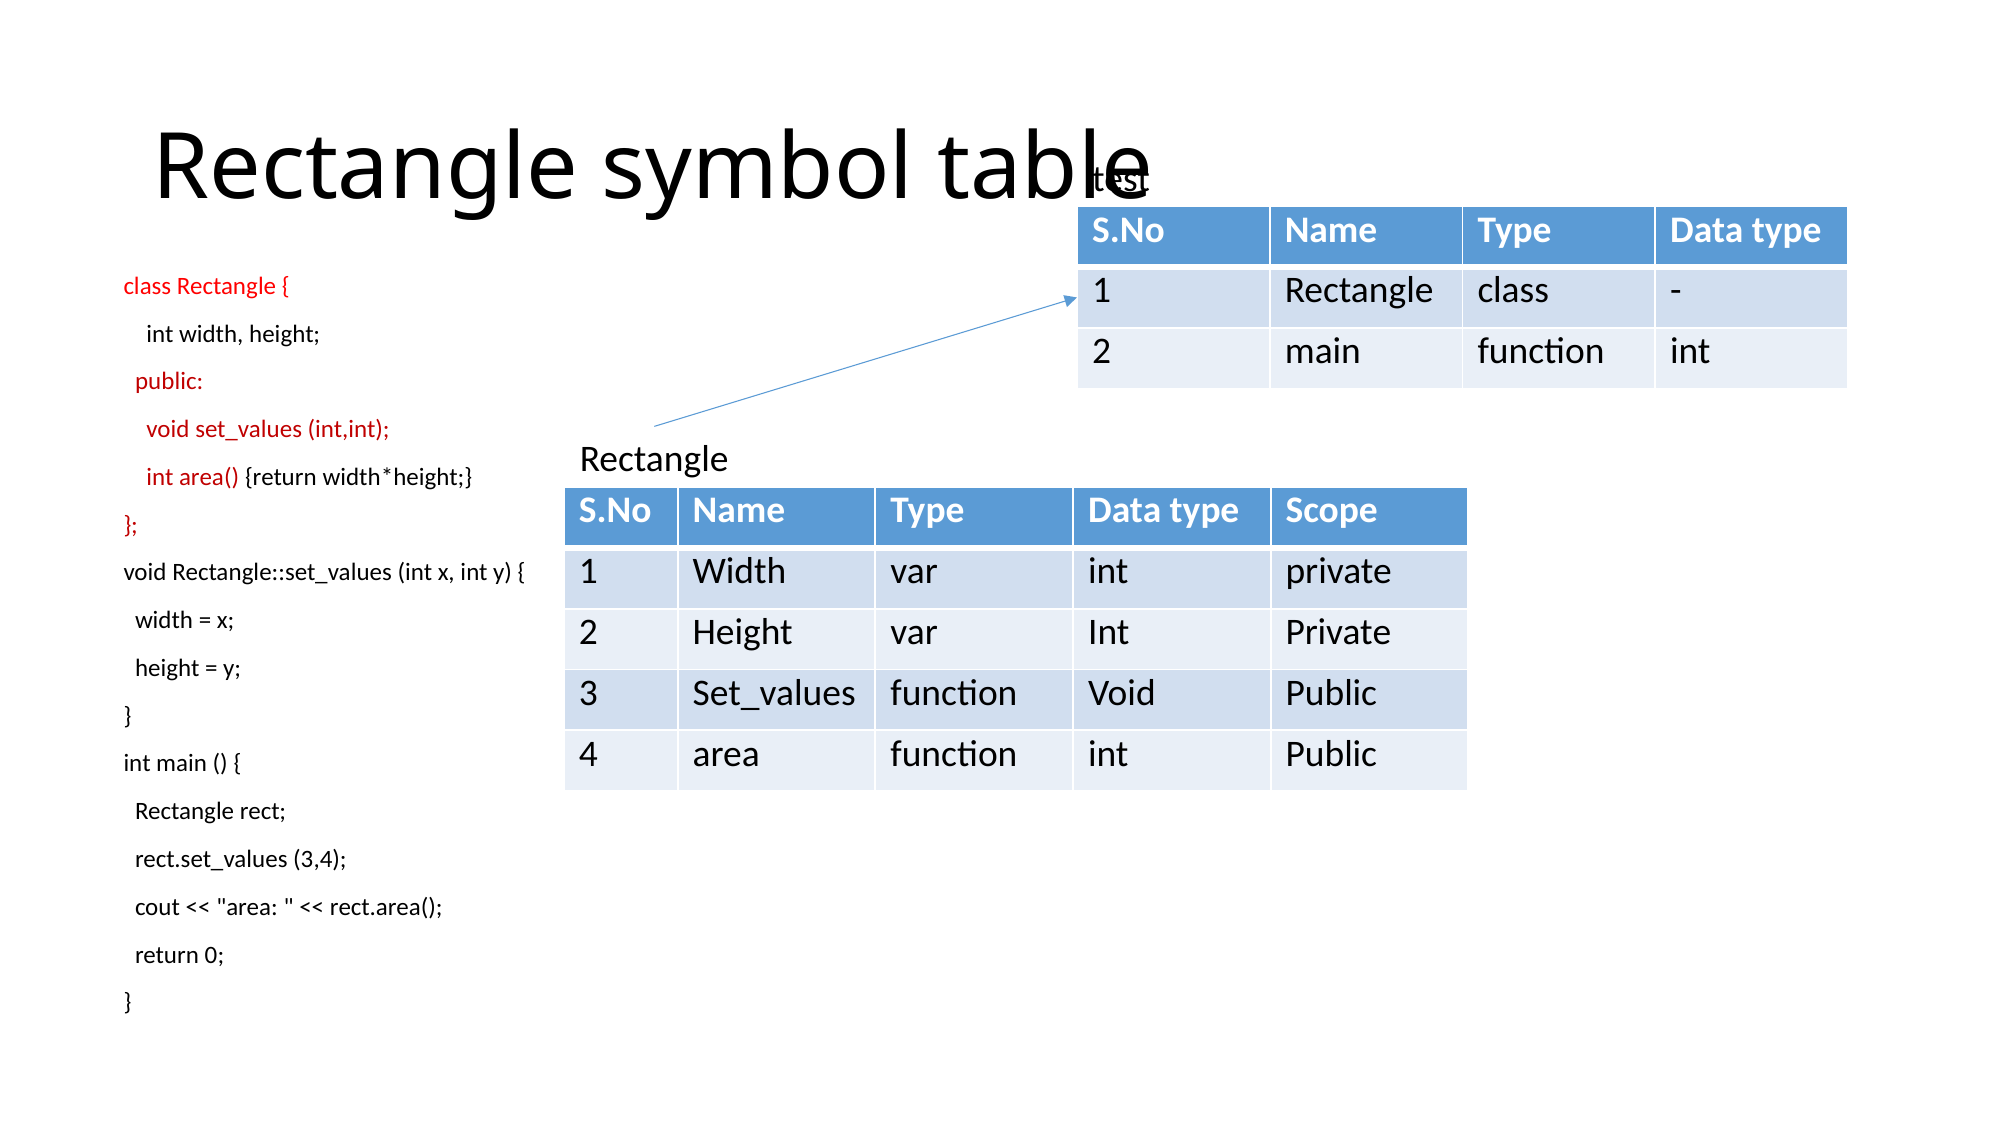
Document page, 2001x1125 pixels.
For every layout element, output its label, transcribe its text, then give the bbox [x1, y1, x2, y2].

table_cell 2 [1078, 329, 1269, 388]
table_cell - [1656, 270, 1847, 327]
text_box Rectangle [564, 426, 744, 487]
table_cell var [876, 610, 1072, 669]
table_cell int [1074, 551, 1270, 608]
table_cell int [1074, 731, 1270, 790]
table_header Name [1271, 207, 1462, 264]
table_header Type [1463, 207, 1654, 264]
table_cell Set_values [679, 670, 874, 729]
table_cell 1 [565, 551, 677, 608]
table_cell Void [1074, 670, 1270, 729]
table_cell function [876, 731, 1072, 790]
table_cell class [1463, 270, 1654, 327]
table_header Data type [1656, 207, 1847, 264]
table_cell main [1271, 329, 1462, 388]
table_cell function [876, 670, 1072, 729]
table_cell Height [679, 610, 874, 669]
table_header Name [679, 488, 874, 545]
table_cell function [1463, 329, 1654, 388]
table_cell Private [1272, 610, 1467, 669]
table_cell 4 [565, 731, 677, 790]
title Rectangle symbol table [137, 59, 1863, 278]
table_cell Public [1272, 731, 1467, 790]
table_cell Public [1272, 670, 1467, 729]
table_cell Rectangle [1271, 270, 1462, 327]
table_cell private [1272, 551, 1467, 608]
table_cell Width [679, 551, 874, 608]
table_header Data type [1074, 488, 1270, 545]
list class Rectangle { int width, height; public: void set_values (int,int); int area() {return width*height;} }; void Rectangle::set_values (int x, int y) { width = x; height = y; } int main () { Rectangle rect; rect.set_values (3,4); cout << "area: " << rect.area(); return 0; } [108, 265, 1834, 979]
table_header S.No [565, 488, 677, 545]
table_cell 3 [565, 670, 677, 729]
table_header Type [876, 488, 1072, 545]
table_header Scope [1272, 488, 1467, 545]
table_cell 1 [1078, 270, 1269, 327]
table_cell int [1656, 329, 1847, 388]
table_cell area [679, 731, 874, 790]
table_cell Int [1074, 610, 1270, 669]
table_cell 2 [565, 610, 677, 669]
text_box test [1077, 146, 1165, 207]
table_cell var [876, 551, 1072, 608]
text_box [654, 297, 1077, 427]
table_header S.No [1078, 207, 1269, 264]
